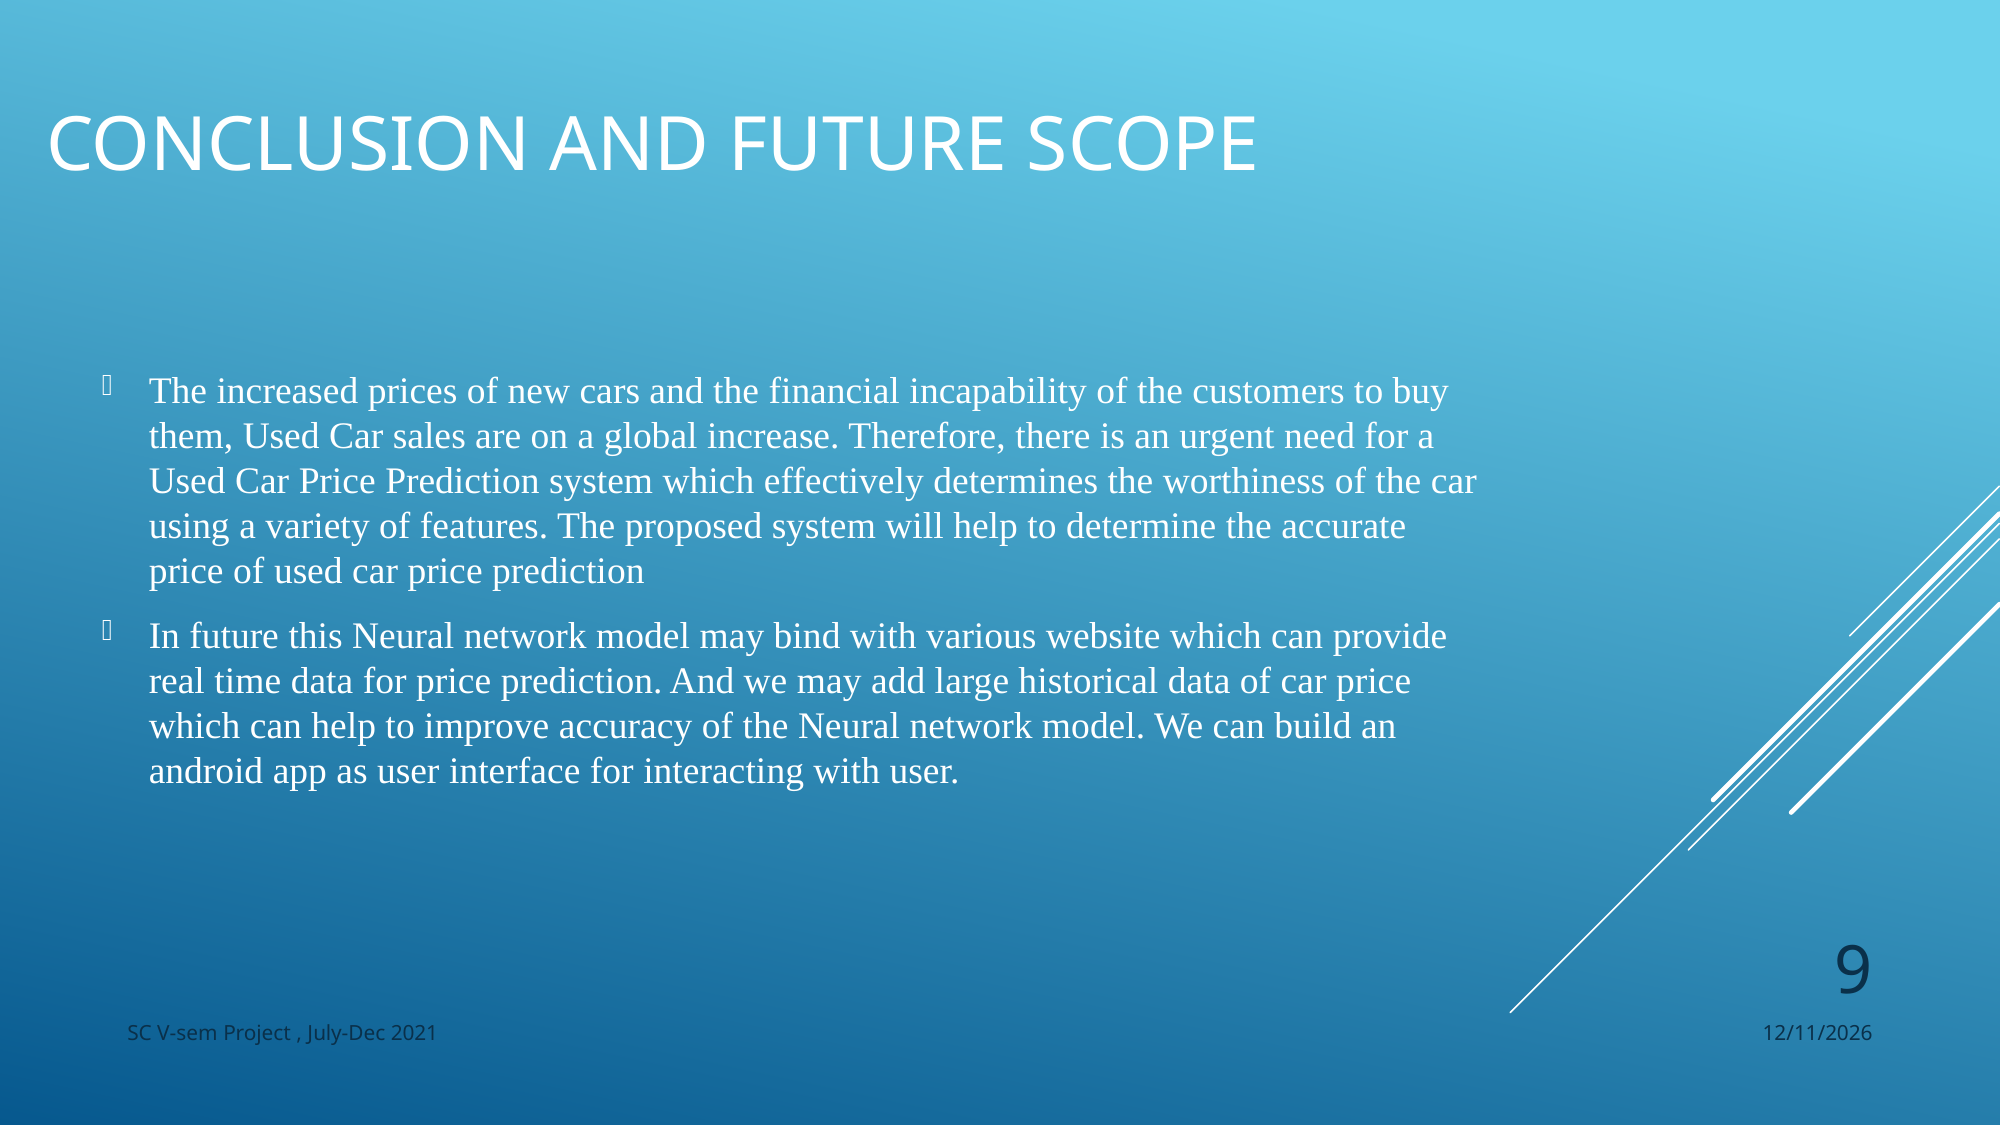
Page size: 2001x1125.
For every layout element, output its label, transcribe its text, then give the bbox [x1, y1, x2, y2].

title Conclusion and Future Scope [31, 17, 1431, 265]
slide_number 9 [1700, 915, 1888, 1025]
footer SC V-sem Project , July-Dec 2021 [112, 1012, 1350, 1073]
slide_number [1624, 1012, 1888, 1073]
list The increased prices of new cars and the financial incapability of the customers to buy them, Used Car sales are on a global increase. Therefore, there is an urgent need for a Used Car Price Prediction system which effectively determines the worthiness of the car using a variety of features. The proposed system will help to determine the accurate price of used car price prediction In future this Neural network model may bind with various website which can provide real time data for price prediction. And we may add large historical data of car price which can help to improve accuracy of the Neural network model. We can build an android app as user interface for interacting with user. [86, 313, 1497, 916]
